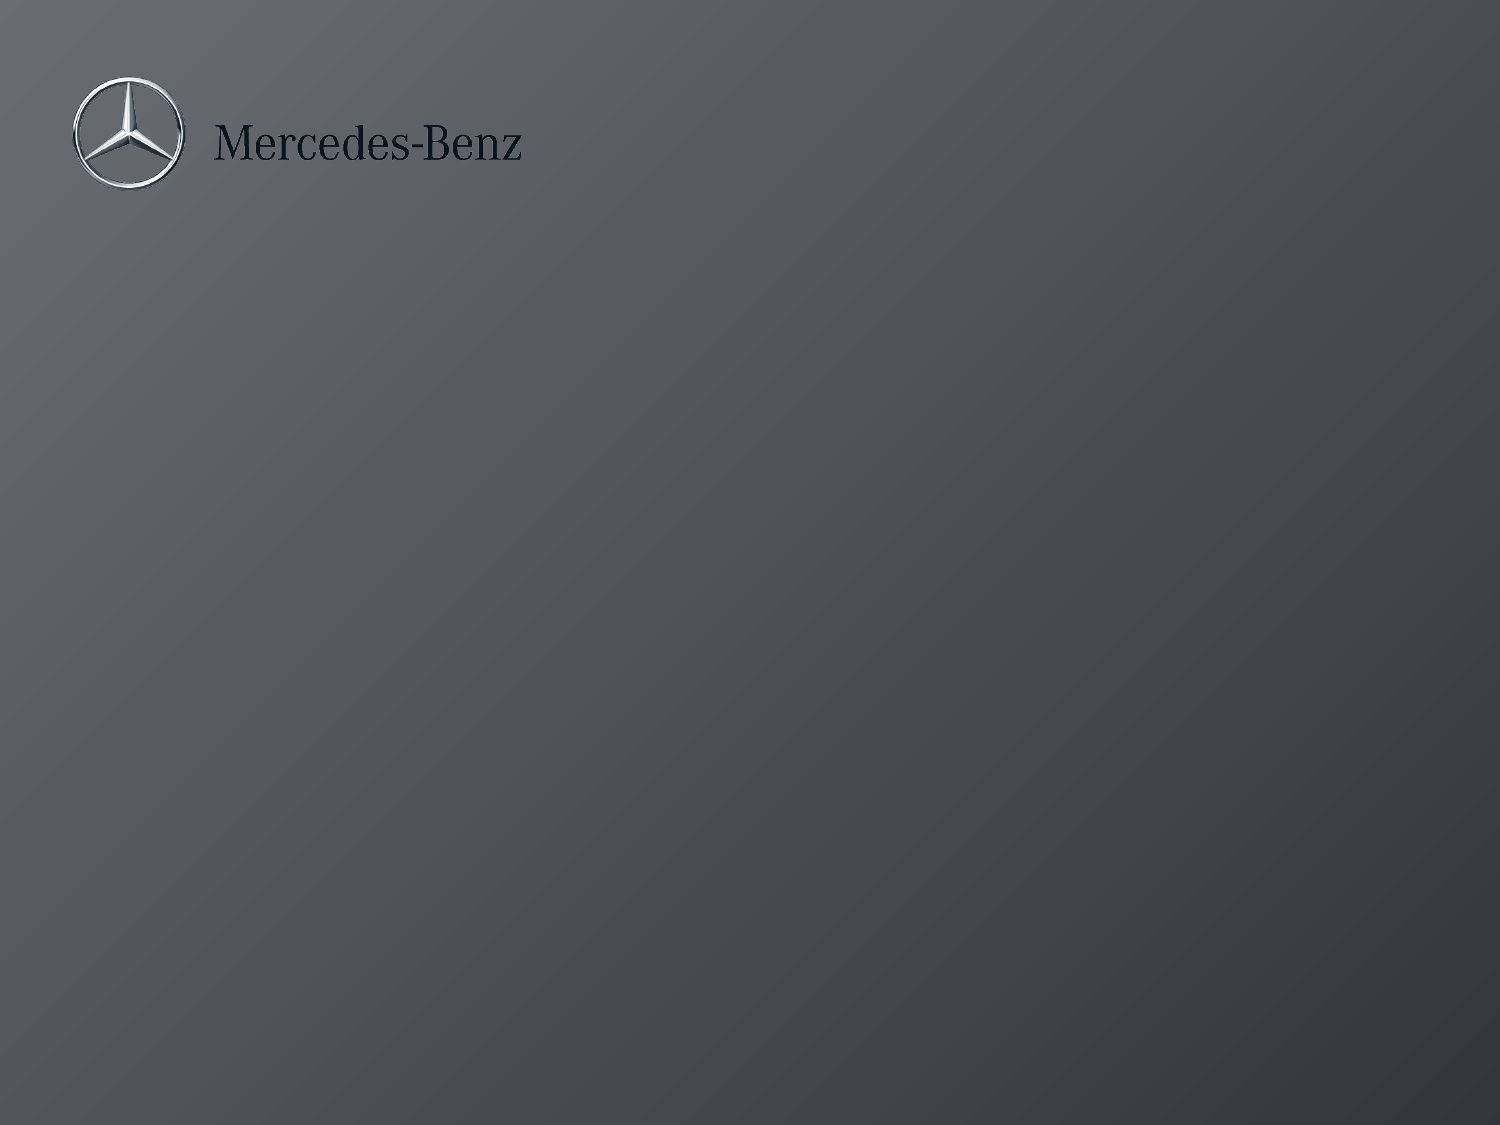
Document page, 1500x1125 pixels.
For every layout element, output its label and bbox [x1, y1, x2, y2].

picture [0, 1, 559, 268]
